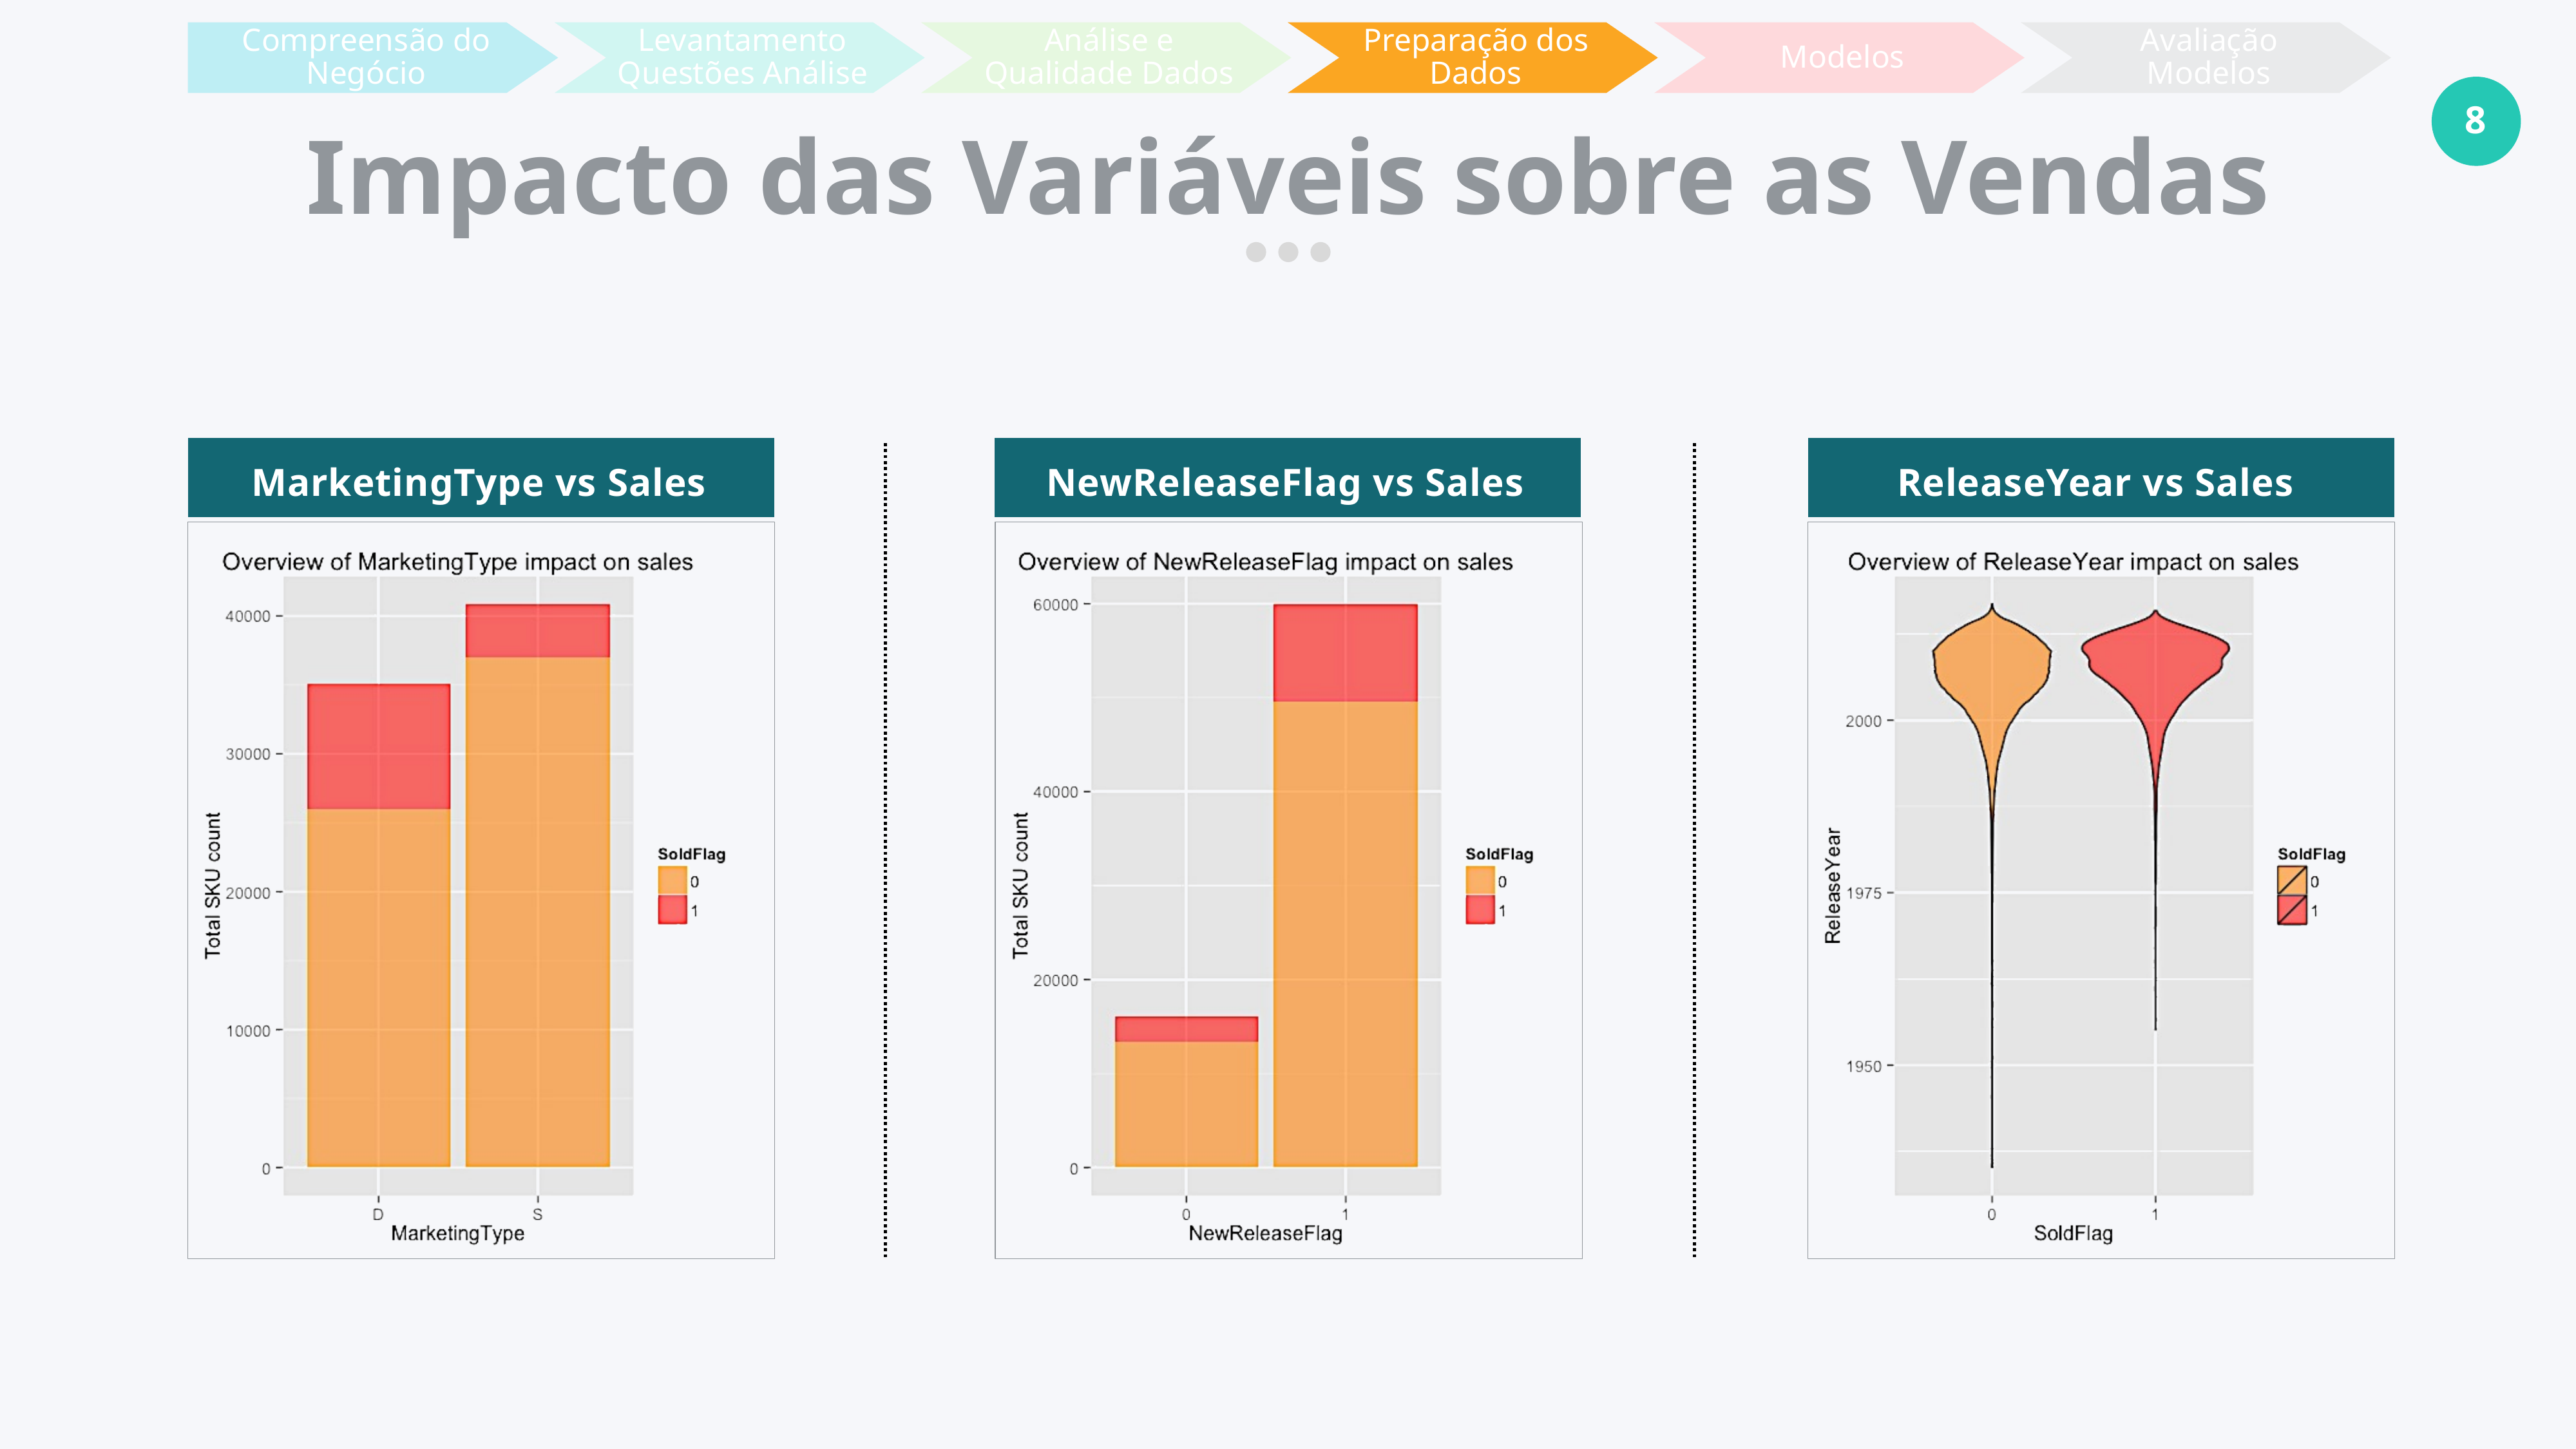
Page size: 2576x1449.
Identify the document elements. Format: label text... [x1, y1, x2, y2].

picture [187, 522, 775, 1258]
text_box Impacto das Variáveis sobre as Vendas [306, 112, 2270, 235]
text_box NewReleaseFlag vs Sales [1046, 443, 1525, 504]
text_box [1246, 242, 1331, 263]
text_box ReleaseYear vs Sales [1896, 443, 2295, 504]
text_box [187, 22, 2391, 93]
text_box MarketingType vs Sales [251, 443, 707, 504]
text_box [994, 437, 1581, 517]
picture [995, 522, 1583, 1258]
text_box [1808, 437, 2395, 517]
text_box [187, 437, 775, 517]
picture [1808, 522, 2395, 1258]
